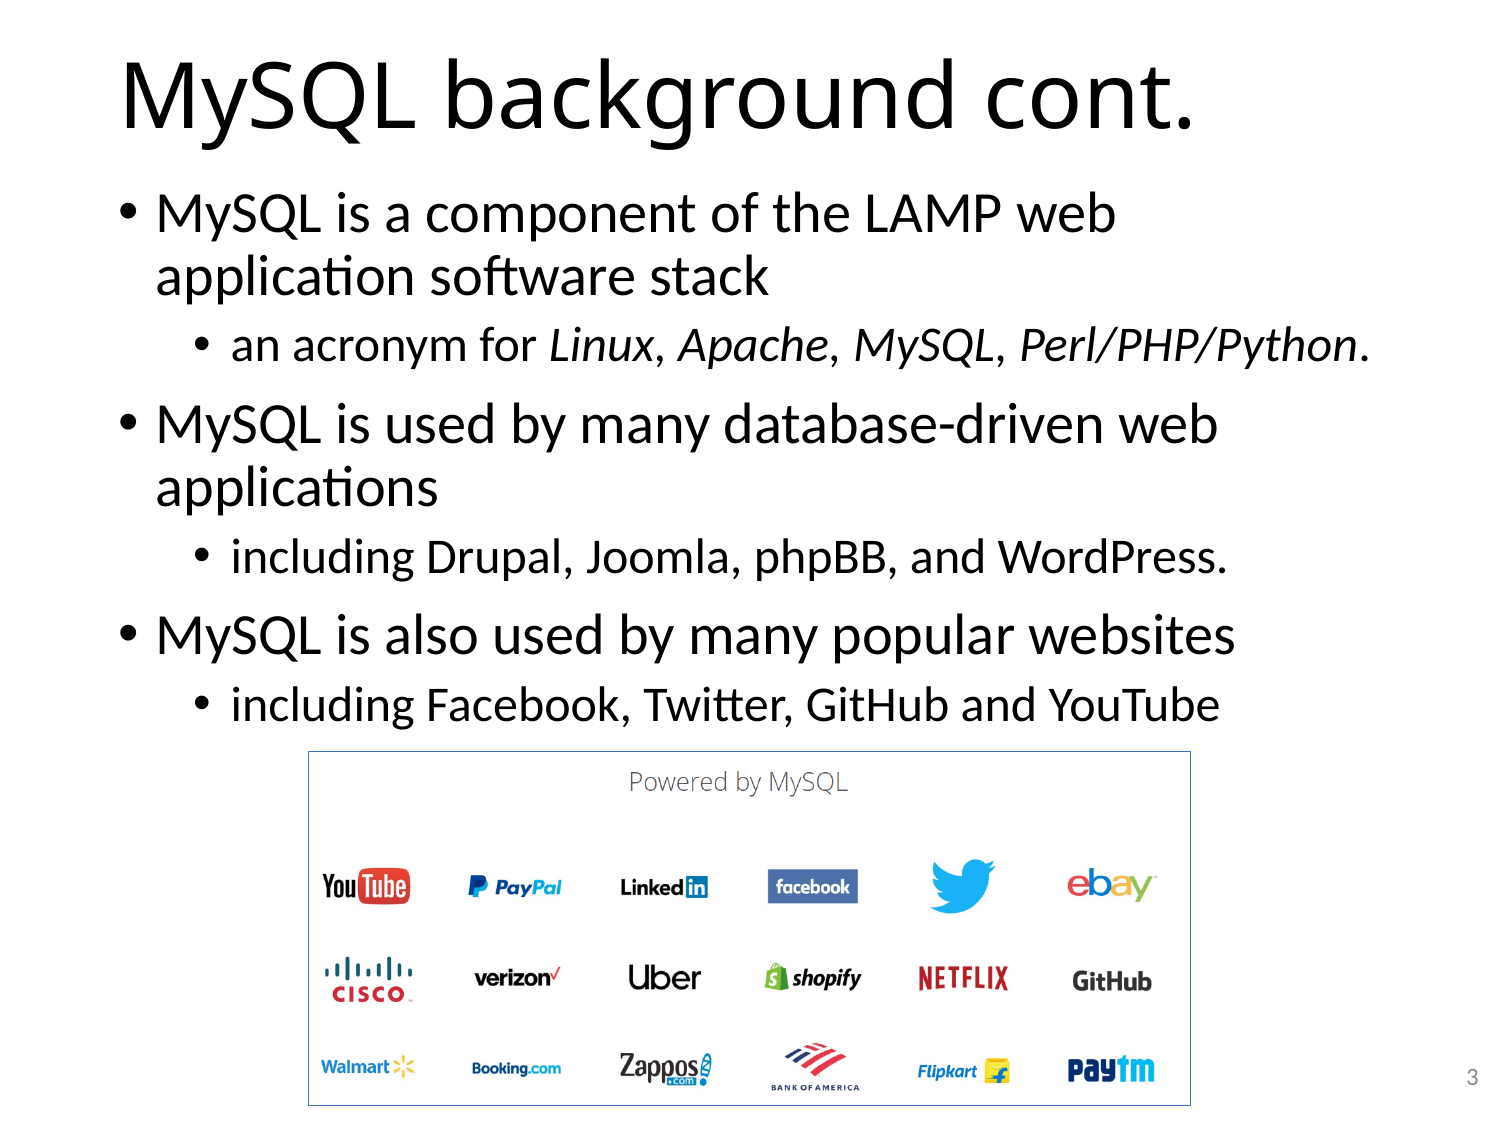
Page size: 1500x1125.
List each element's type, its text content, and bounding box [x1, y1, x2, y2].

list MySQL is a component of the LAMP web application software stack an acronym for Linux, Apache, MySQL, Perl/PHP/Python. MySQL is used by many database-driven web applications including Drupal, Joomla, phpBB, and WordPress. MySQL is also used by many popular websites including Facebook, Twitter, GitHub and YouTube [103, 174, 1397, 889]
title MySQL background cont. [103, 22, 1397, 174]
slide_number 3 [1191, 1045, 1494, 1106]
picture [308, 751, 1191, 1106]
